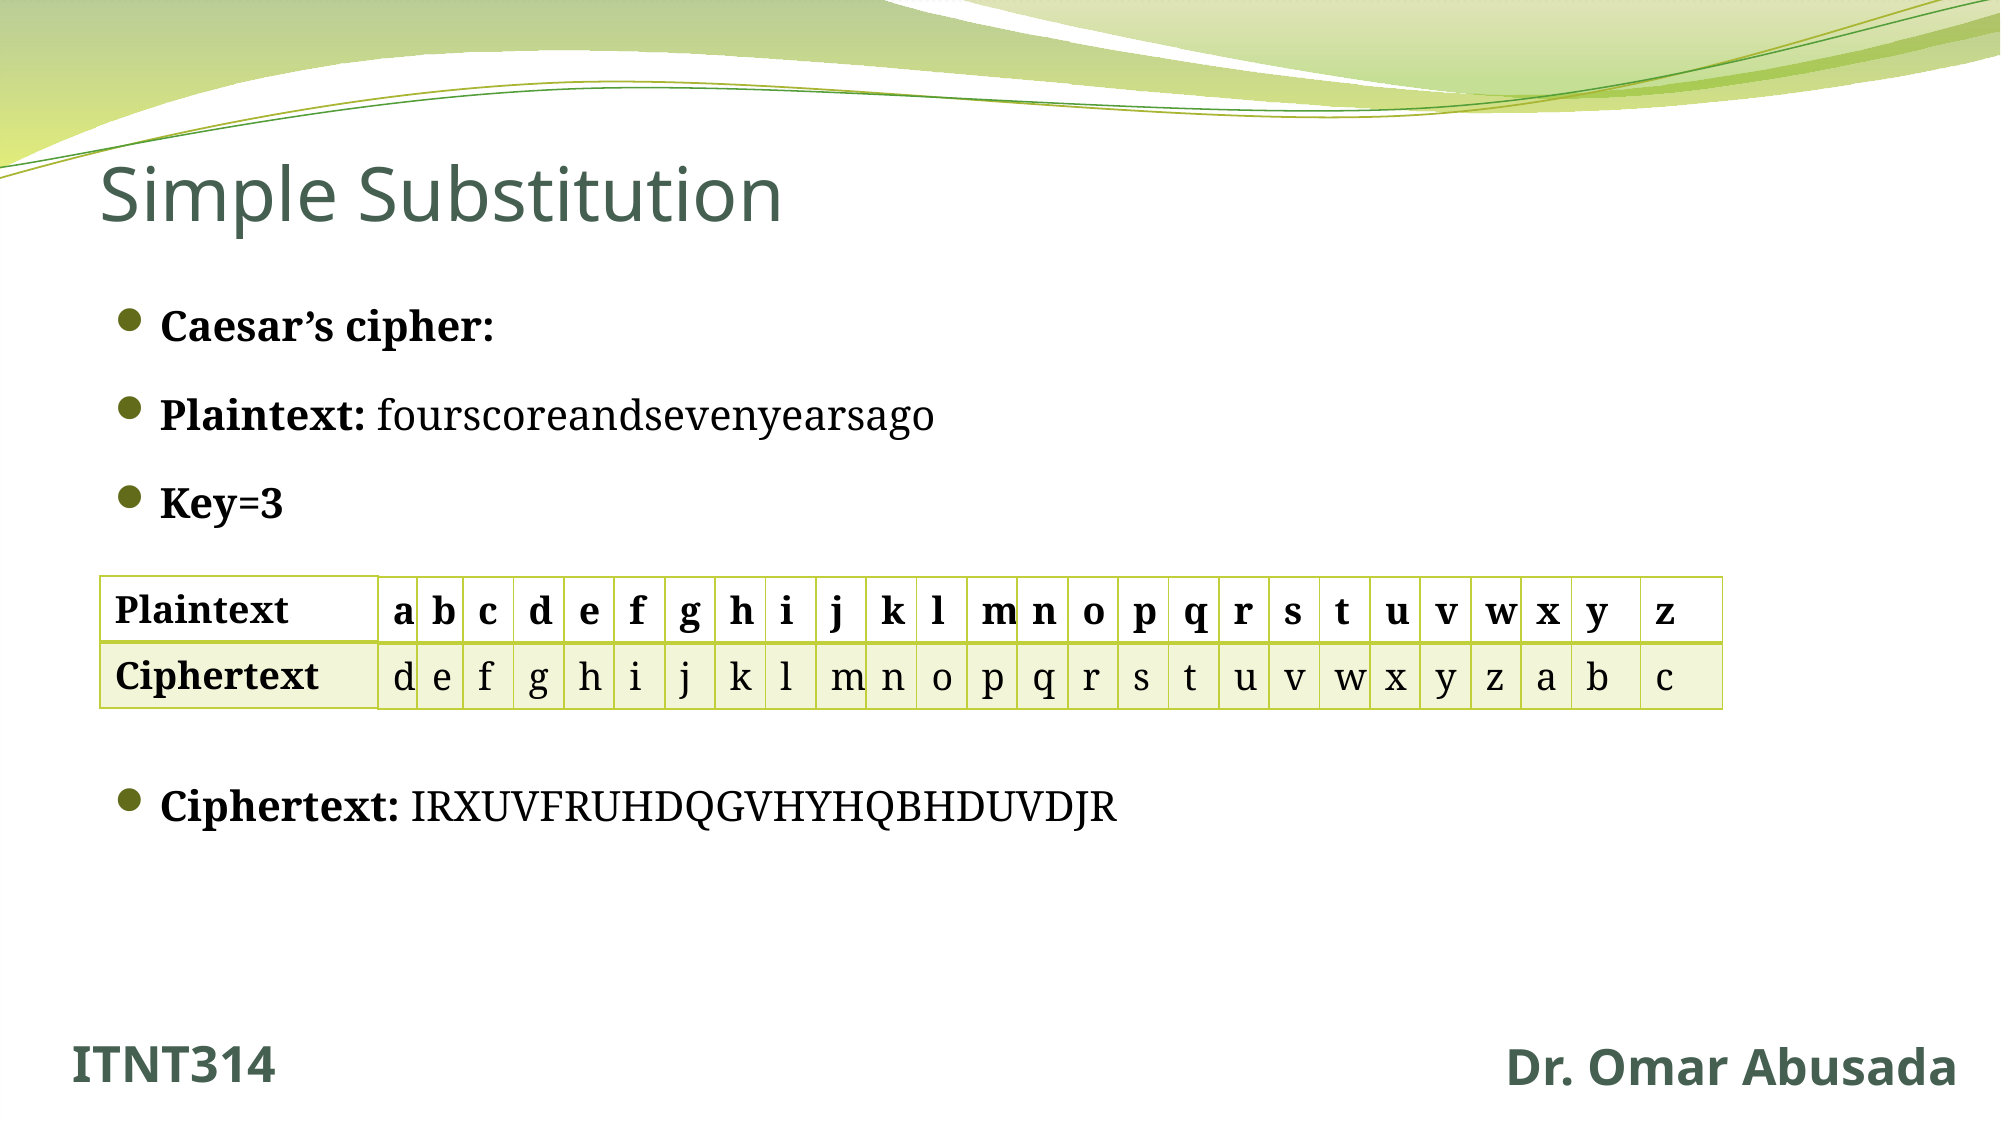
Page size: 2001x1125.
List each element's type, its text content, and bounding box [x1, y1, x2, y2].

table_header k [867, 578, 916, 641]
table_cell g [514, 645, 563, 708]
table_cell d [379, 645, 416, 708]
table_cell m [817, 645, 865, 708]
table_cell b [1572, 645, 1640, 708]
table_header g [666, 578, 714, 641]
table_header j [817, 578, 865, 641]
table_header v [1421, 578, 1470, 641]
table_header t [1320, 578, 1369, 641]
table_cell e [418, 645, 462, 708]
table_cell o [917, 645, 966, 708]
table_header o [1069, 578, 1117, 641]
table_header y [1572, 578, 1640, 641]
table_cell z [1472, 645, 1520, 708]
table_header i [766, 578, 815, 641]
table_header w [1472, 578, 1520, 641]
table_header n [1018, 578, 1067, 641]
table_header b [418, 578, 462, 641]
table_header Plaintext [101, 577, 377, 640]
table_cell j [666, 645, 714, 708]
table_header s [1270, 578, 1319, 641]
table_cell u [1220, 645, 1268, 708]
table_cell r [1069, 645, 1117, 708]
table_cell n [867, 645, 916, 708]
table_header x [1522, 578, 1571, 641]
table_cell q [1018, 645, 1067, 708]
table_header m [968, 578, 1016, 641]
table_header f [615, 578, 664, 641]
table_cell s [1119, 645, 1168, 708]
list Caesar’s cipher: Plaintext: fourscoreandsevenyearsago Key=3 [99, 262, 1906, 555]
table_cell t [1169, 645, 1218, 708]
table_cell v [1270, 645, 1319, 708]
table_cell c [1641, 645, 1722, 708]
table_cell k [716, 645, 765, 708]
table_cell x [1371, 645, 1419, 708]
table_header h [716, 578, 765, 641]
table_cell w [1320, 645, 1369, 708]
table_header q [1169, 578, 1218, 641]
table_cell i [615, 645, 664, 708]
table_header a [379, 578, 416, 641]
table_header p [1119, 578, 1168, 641]
table_cell f [464, 645, 513, 708]
table_cell Ciphertext [101, 644, 377, 707]
table_header r [1220, 578, 1268, 641]
table_cell y [1421, 645, 1470, 708]
table_header z [1641, 578, 1722, 641]
table_cell p [968, 645, 1016, 708]
table_header l [917, 578, 966, 641]
text_box ITNT314 [41, 1025, 318, 1119]
table_header u [1371, 578, 1419, 641]
table_header c [464, 578, 513, 641]
text_box Ciphertext: IRXUVFRUHDQGVHYHQBHDUVDJR [99, 735, 1906, 864]
table_header e [565, 578, 613, 641]
table_cell h [565, 645, 613, 708]
title Simple Substitution [99, 141, 987, 237]
table_cell a [1522, 645, 1571, 708]
table_cell l [766, 645, 815, 708]
table_header d [514, 578, 563, 641]
text_box Dr. Omar Abusada [1474, 1028, 2000, 1125]
